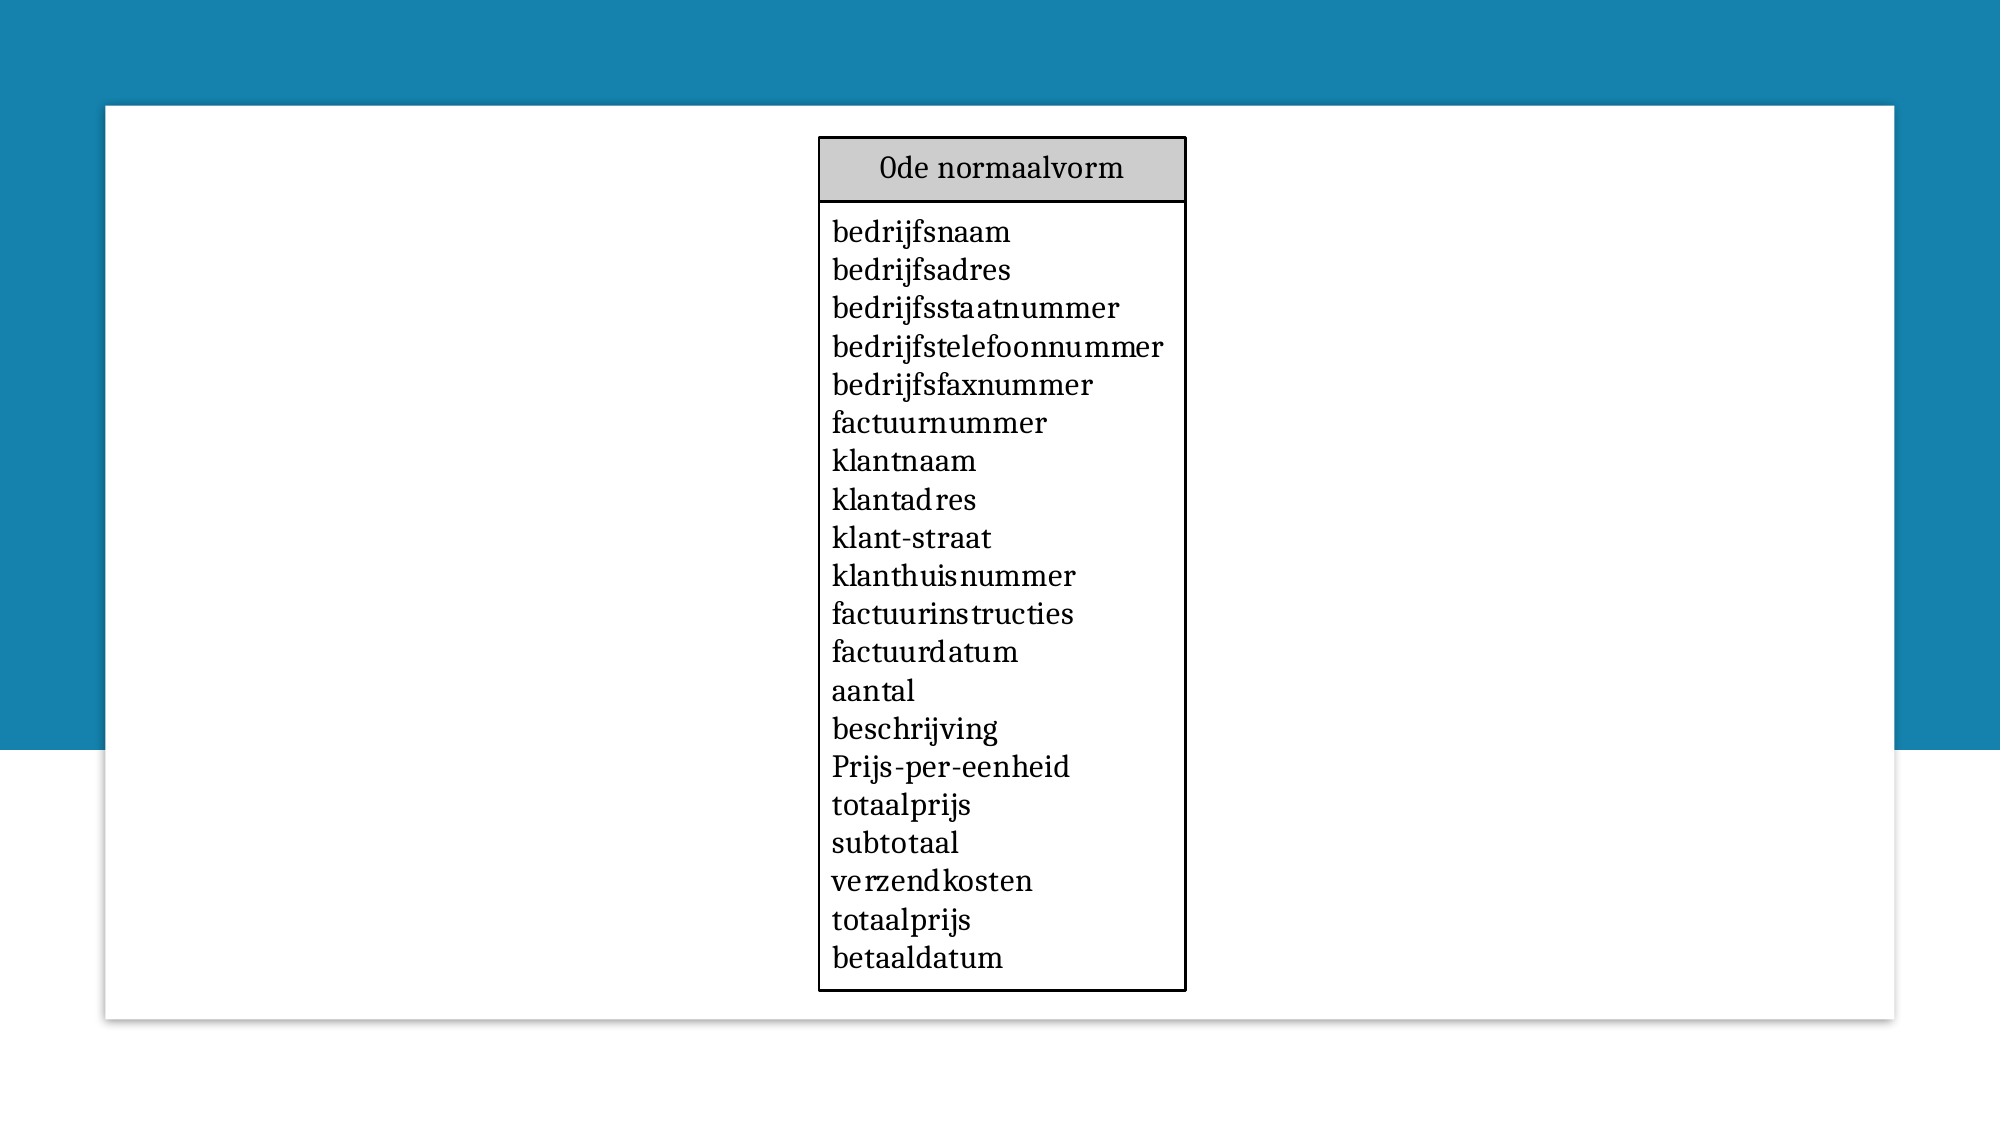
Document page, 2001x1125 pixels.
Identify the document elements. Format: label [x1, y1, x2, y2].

picture [811, 131, 1189, 994]
text_box [104, 104, 1896, 1021]
text_box [0, 0, 2000, 751]
